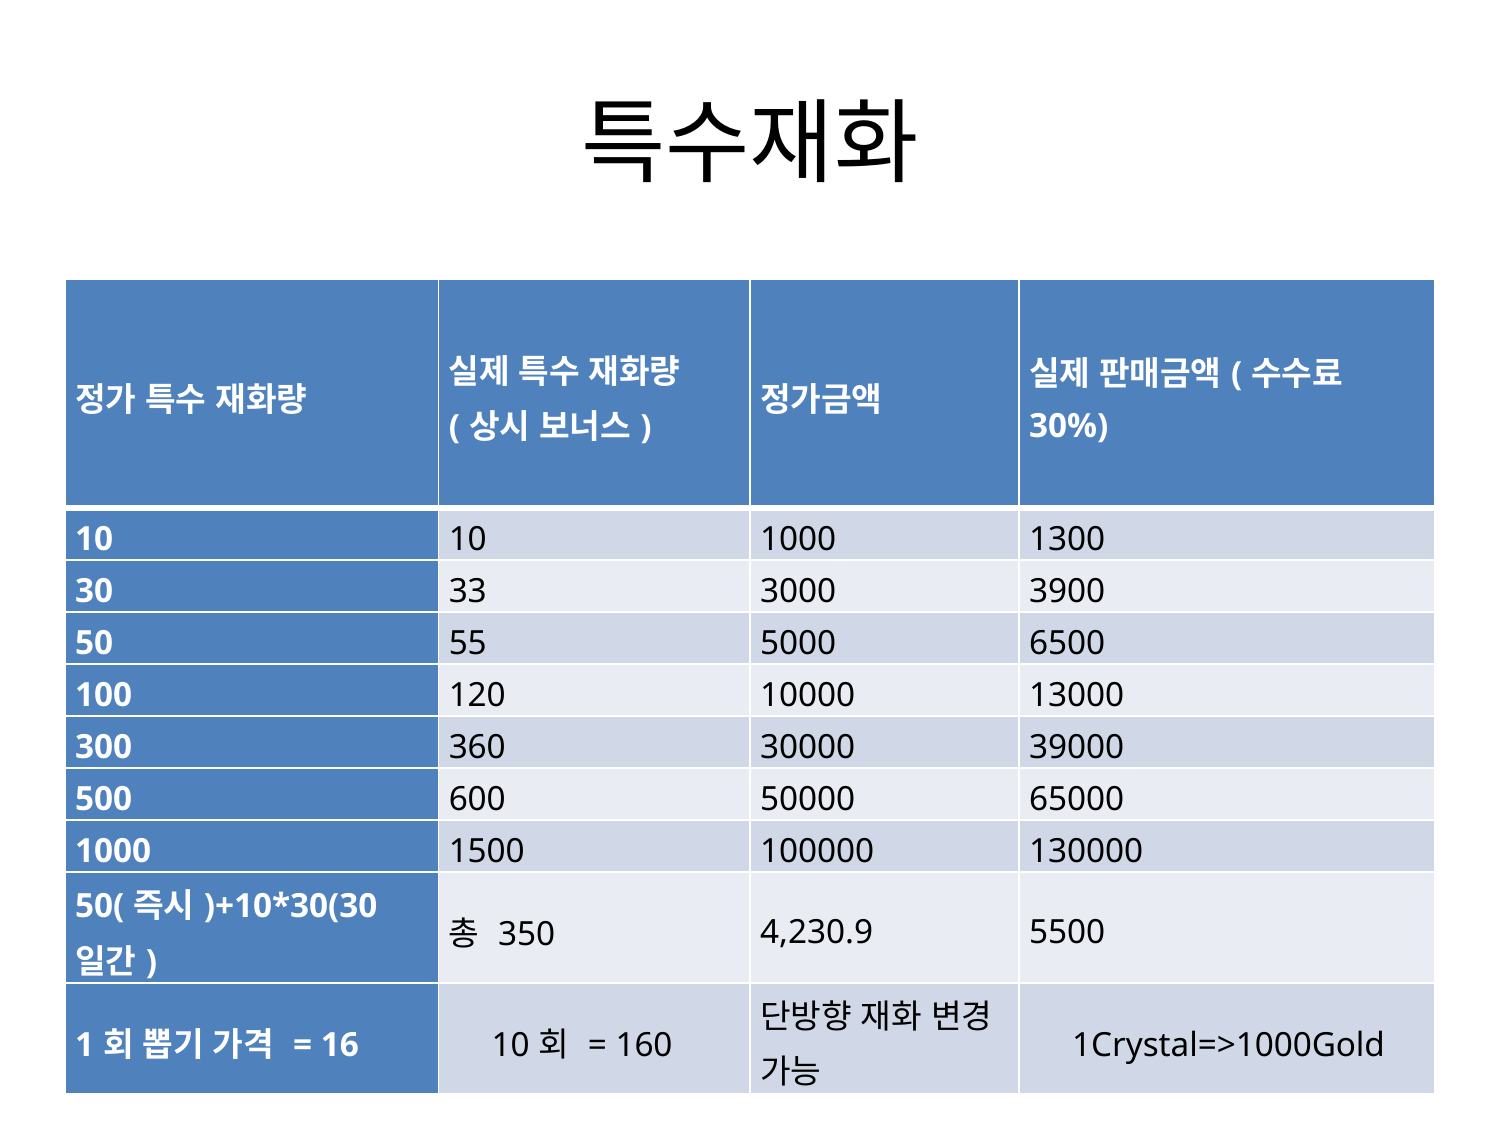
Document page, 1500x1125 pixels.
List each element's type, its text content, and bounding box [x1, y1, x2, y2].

table_cell 300 [66, 717, 438, 767]
table_cell 1000 [751, 511, 1018, 559]
table_cell 100 [66, 665, 438, 715]
table_cell 13000 [1020, 665, 1434, 715]
table_cell 600 [439, 769, 749, 819]
table_cell 100000 [751, 821, 1018, 871]
table_cell 단방향 재화 변경 가능 [751, 984, 1018, 1093]
table_cell 50000 [751, 769, 1018, 819]
table_cell 4,230.9 [751, 873, 1018, 982]
table_cell 50 [66, 613, 438, 663]
table_cell 3000 [751, 561, 1018, 611]
table_cell 50(즉시)+10*30(30일간) [66, 873, 438, 982]
table_cell 5500 [1020, 873, 1434, 982]
table_cell 1Crystal=>1000Gold [1020, 984, 1434, 1093]
table_cell 1300 [1020, 511, 1434, 559]
table_cell 1500 [439, 821, 749, 871]
title 특수재화 [75, 45, 1425, 233]
table_cell 10회 = 160 [439, 984, 749, 1093]
table_cell 1회 뽑기 가격 = 16 [66, 984, 438, 1093]
table_cell 120 [439, 665, 749, 715]
table_cell 30000 [751, 717, 1018, 767]
table_cell 10 [439, 511, 749, 559]
table_cell 55 [439, 613, 749, 663]
table_cell 130000 [1020, 821, 1434, 871]
table_cell 39000 [1020, 717, 1434, 767]
table_cell 1000 [66, 821, 438, 871]
table_cell 33 [439, 561, 749, 611]
table_header 실제 판매금액(수수료 30%) [1020, 280, 1434, 505]
table_cell 6500 [1020, 613, 1434, 663]
table_header 정가금액 [751, 280, 1018, 505]
table_header 정가 특수 재화량 [66, 280, 438, 505]
table_cell 10000 [751, 665, 1018, 715]
table_cell 30 [66, 561, 438, 611]
table_cell 5000 [751, 613, 1018, 663]
table_cell 3900 [1020, 561, 1434, 611]
table_cell 총 350 [439, 873, 749, 982]
table_header 실제 특수 재화량 (상시 보너스) [439, 280, 749, 505]
table_cell 500 [66, 769, 438, 819]
table_cell 360 [439, 717, 749, 767]
table_cell 65000 [1020, 769, 1434, 819]
table_cell 10 [66, 511, 438, 559]
